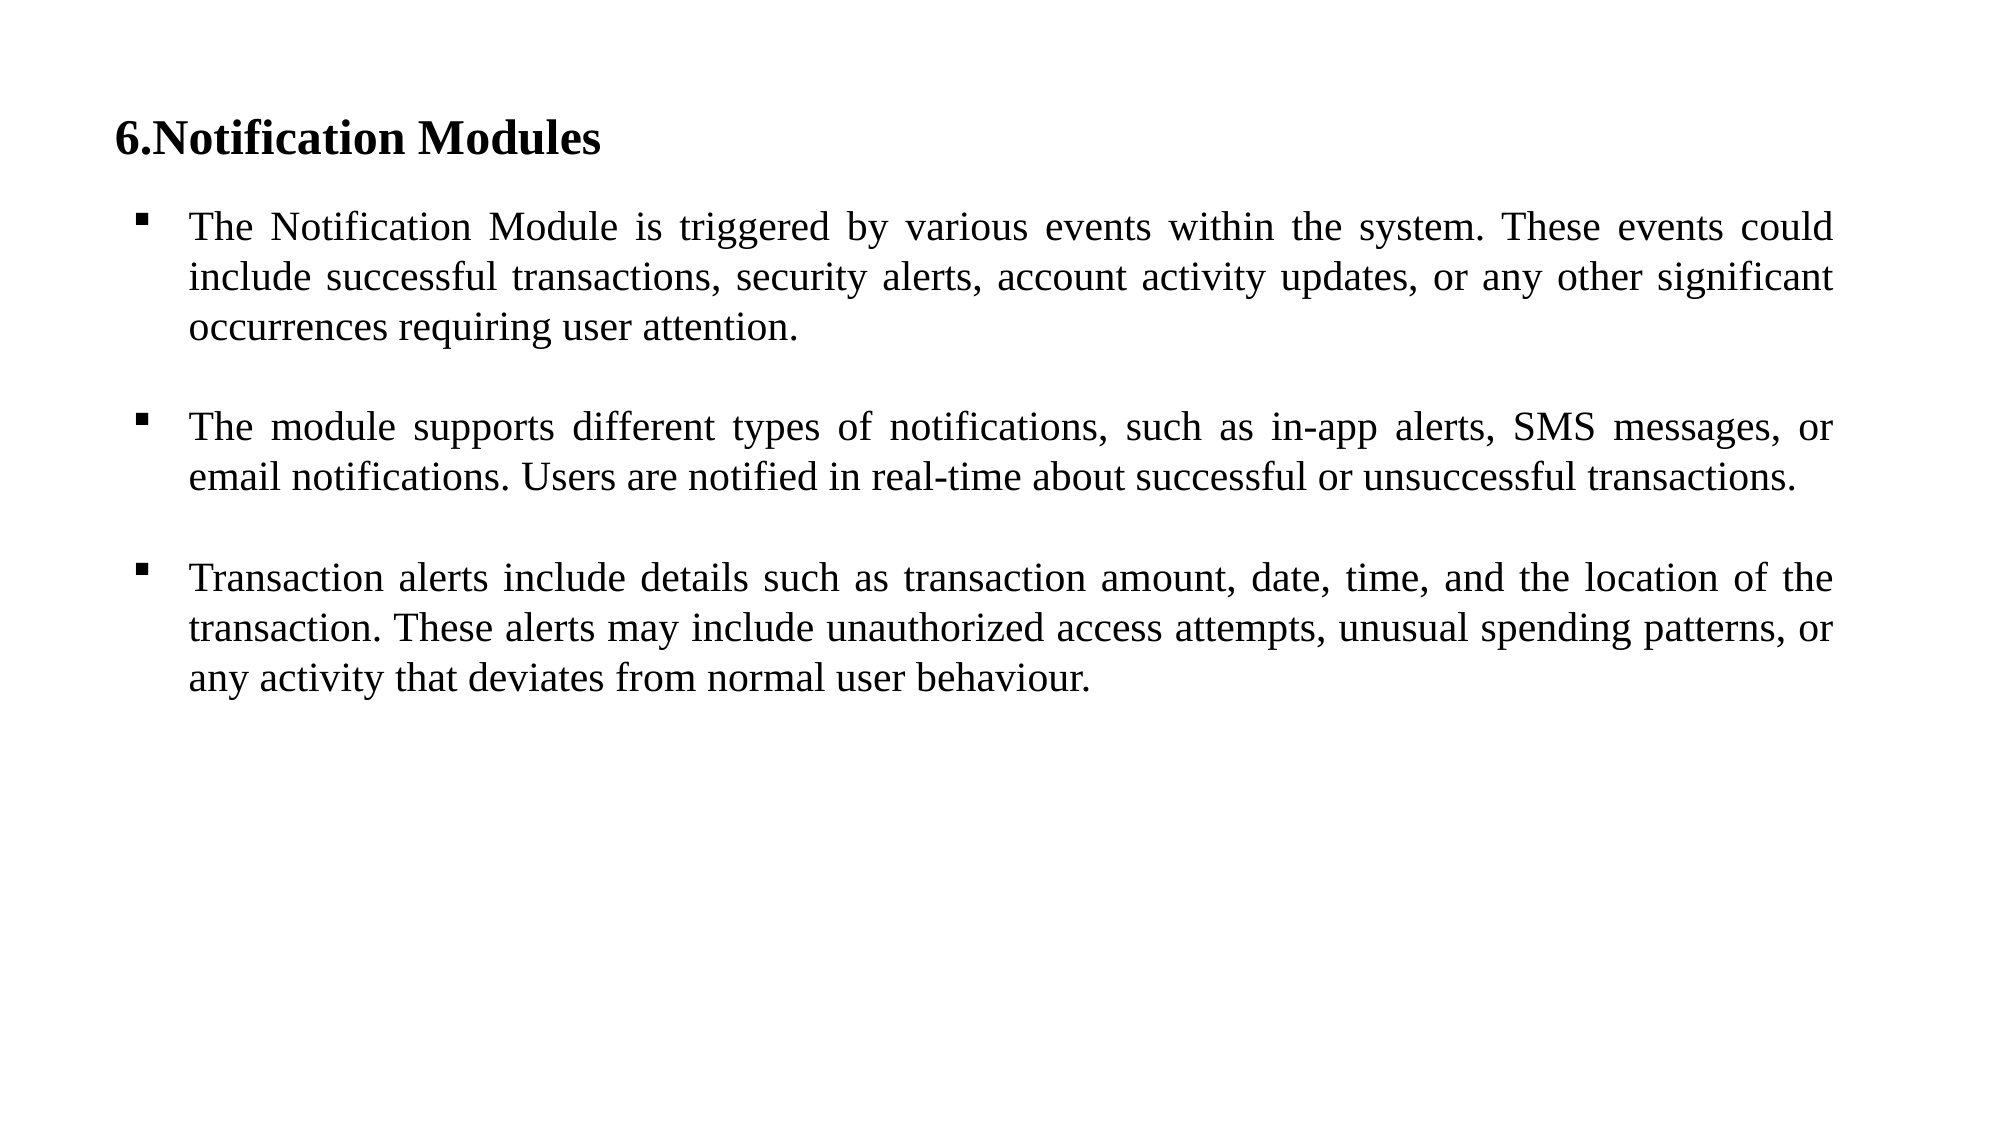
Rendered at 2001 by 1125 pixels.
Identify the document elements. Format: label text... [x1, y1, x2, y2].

title 6.Notification Modules [99, 0, 1863, 278]
text_box The Notification Module is triggered by various events within the system. These events could include successful transactions, security alerts, account activity updates, or any other significant occurrences requiring user attention. The module supports different types of notifications, such as in-app alerts, SMS messages, or email notifications. Users are notified in real-time about successful or unsuccessful transactions. Transaction alerts include details such as transaction amount, date, time, and the location of the transaction. These alerts may include unauthorized access attempts, unusual spending patterns, or any activity that deviates from normal user behaviour. [117, 191, 1850, 807]
